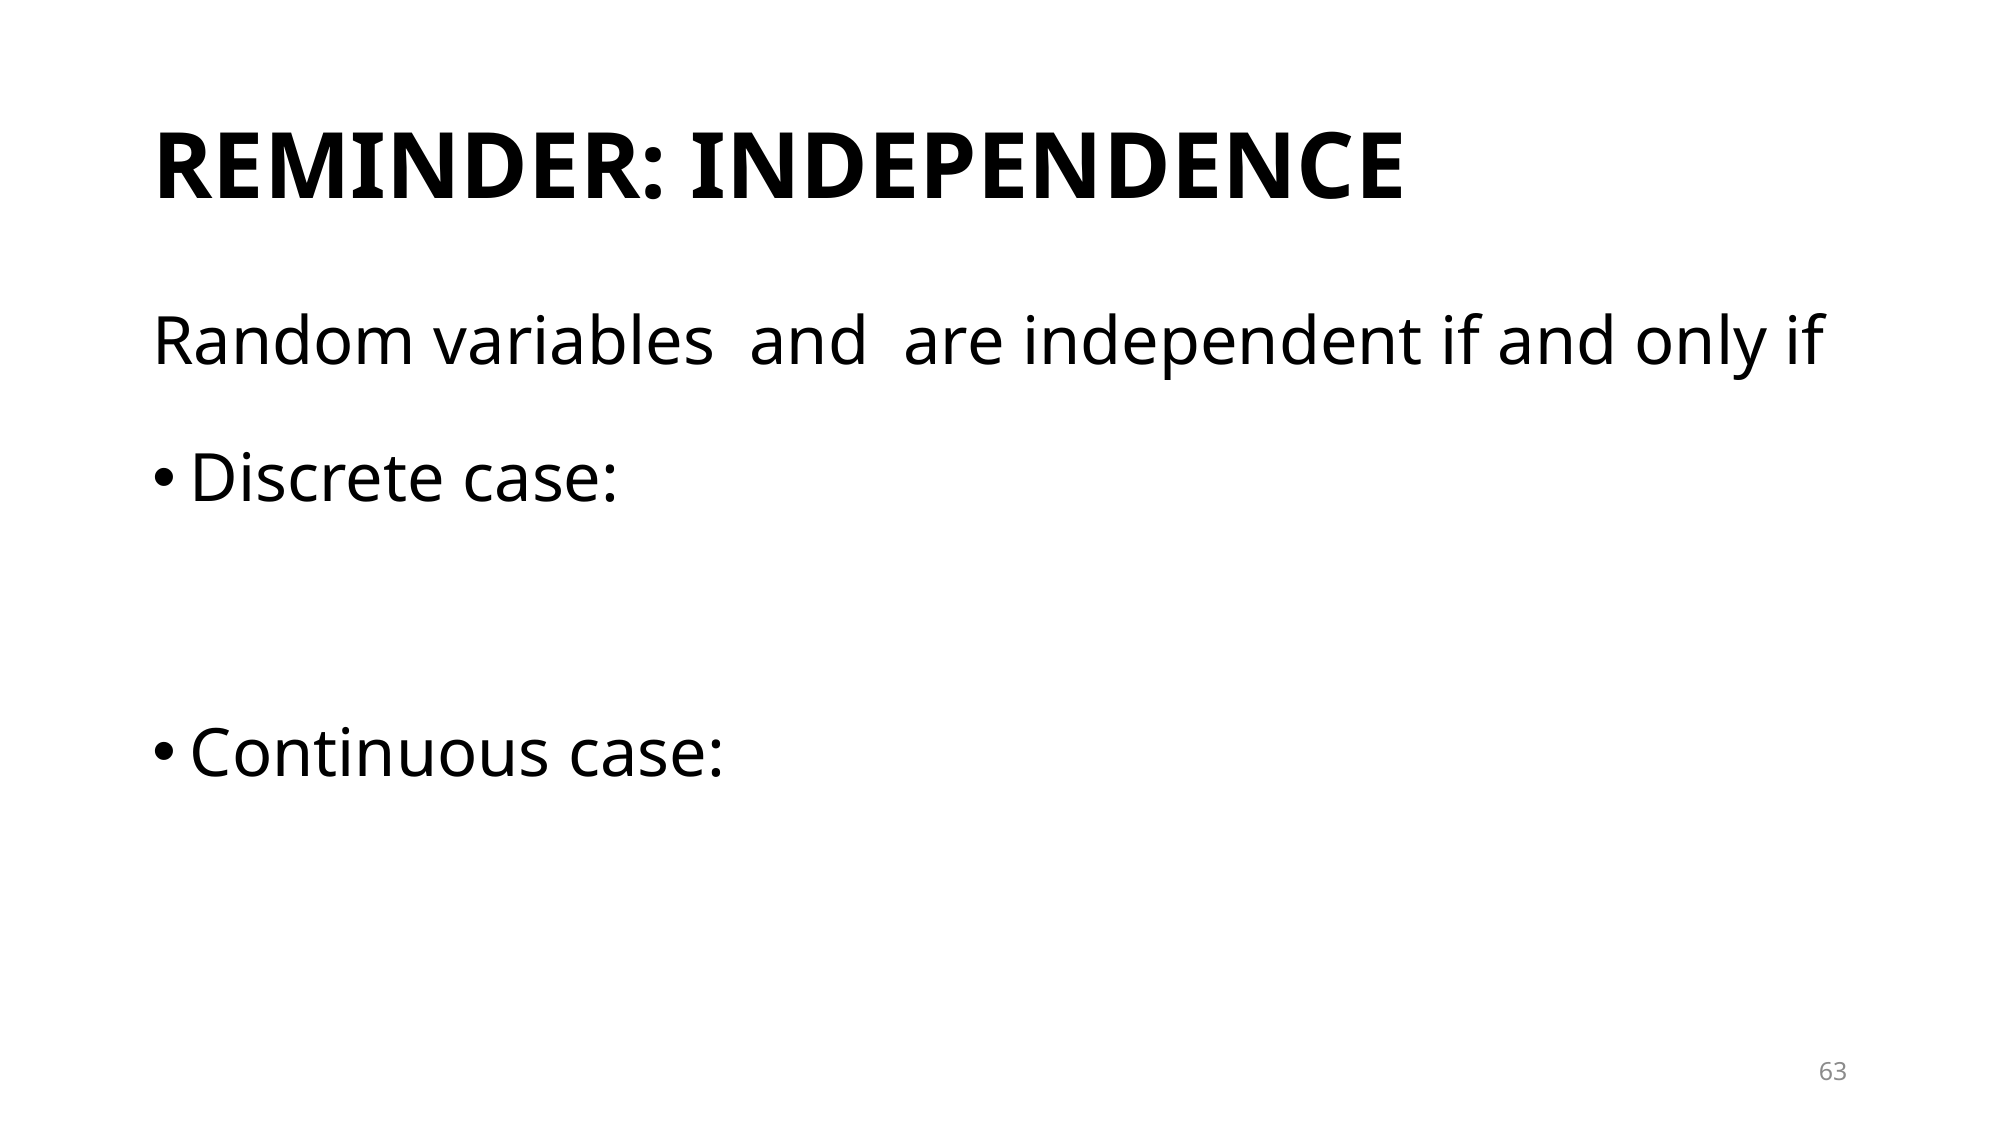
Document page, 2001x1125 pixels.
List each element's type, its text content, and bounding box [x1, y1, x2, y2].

slide_number 63 [1412, 1042, 1863, 1103]
title REMINDER: INDEPENDENCE [137, 59, 1863, 278]
